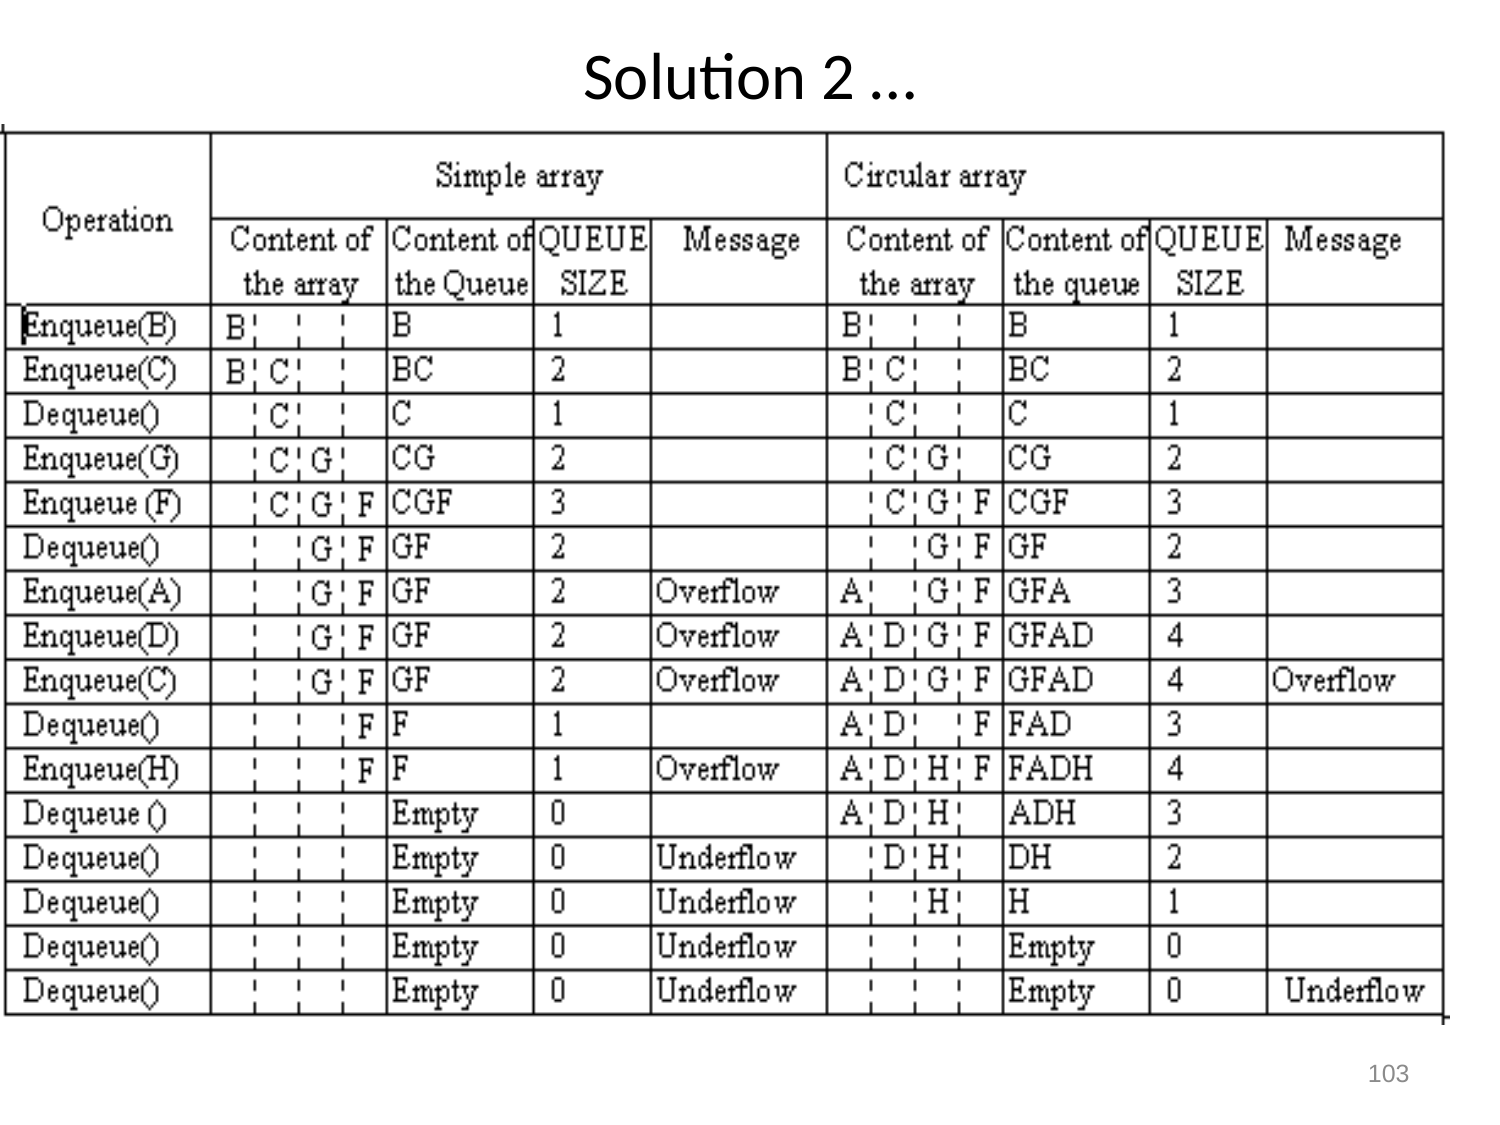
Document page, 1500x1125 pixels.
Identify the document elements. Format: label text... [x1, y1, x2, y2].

title Solution 2 … [75, 45, 1425, 100]
slide_number 103 [1074, 1042, 1425, 1103]
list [0, 124, 1451, 1026]
